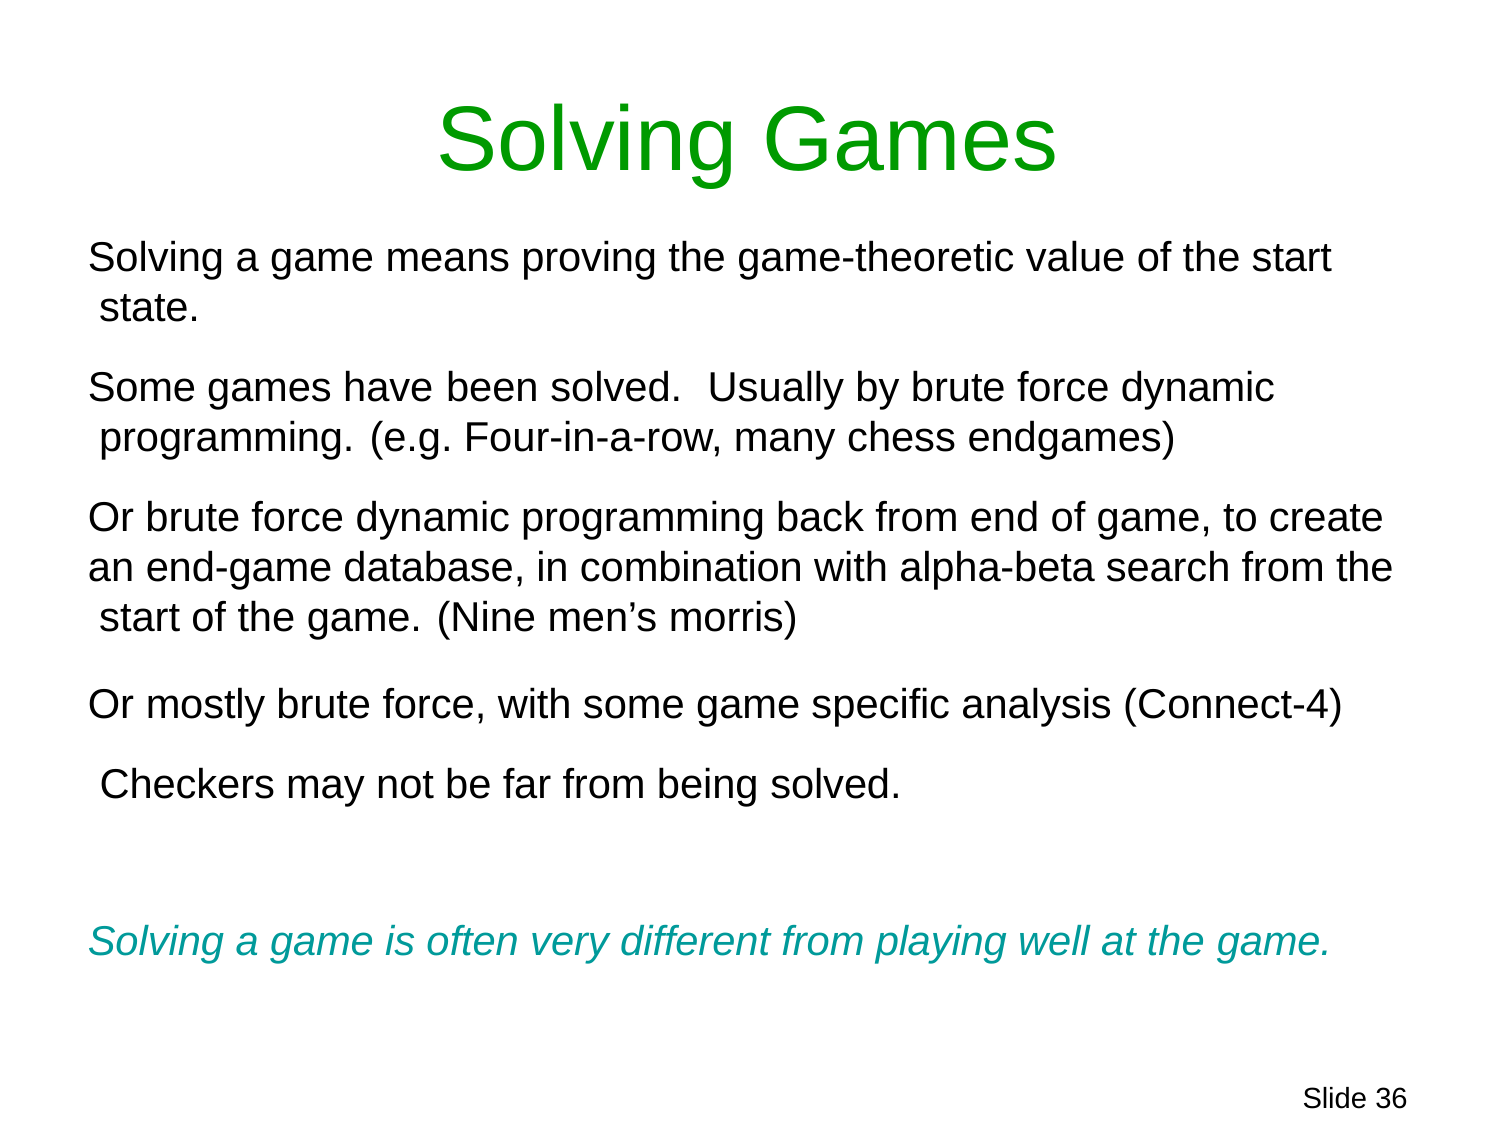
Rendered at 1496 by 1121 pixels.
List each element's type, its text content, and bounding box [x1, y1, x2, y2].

title Solving Games [434, 77, 1062, 227]
slide_number Slide 25 [1300, 1080, 1412, 1121]
text_box Solving a game means proving the game-theoretic value of the start state. Some games have been solved. Usually by brute force dynamic programming. (e.g. Four-in-a-row, many chess endgames) Or brute force dynamic programming back from end of game, to create an end-game database, in combination with alpha-beta search from the start of the game. (Nine men’s morris) Or mostly brute force, with some game specific analysis (Connect-4) Checkers may not be far from being solved. Solving a game is often very different from playing well at the game. [85, 227, 1405, 964]
